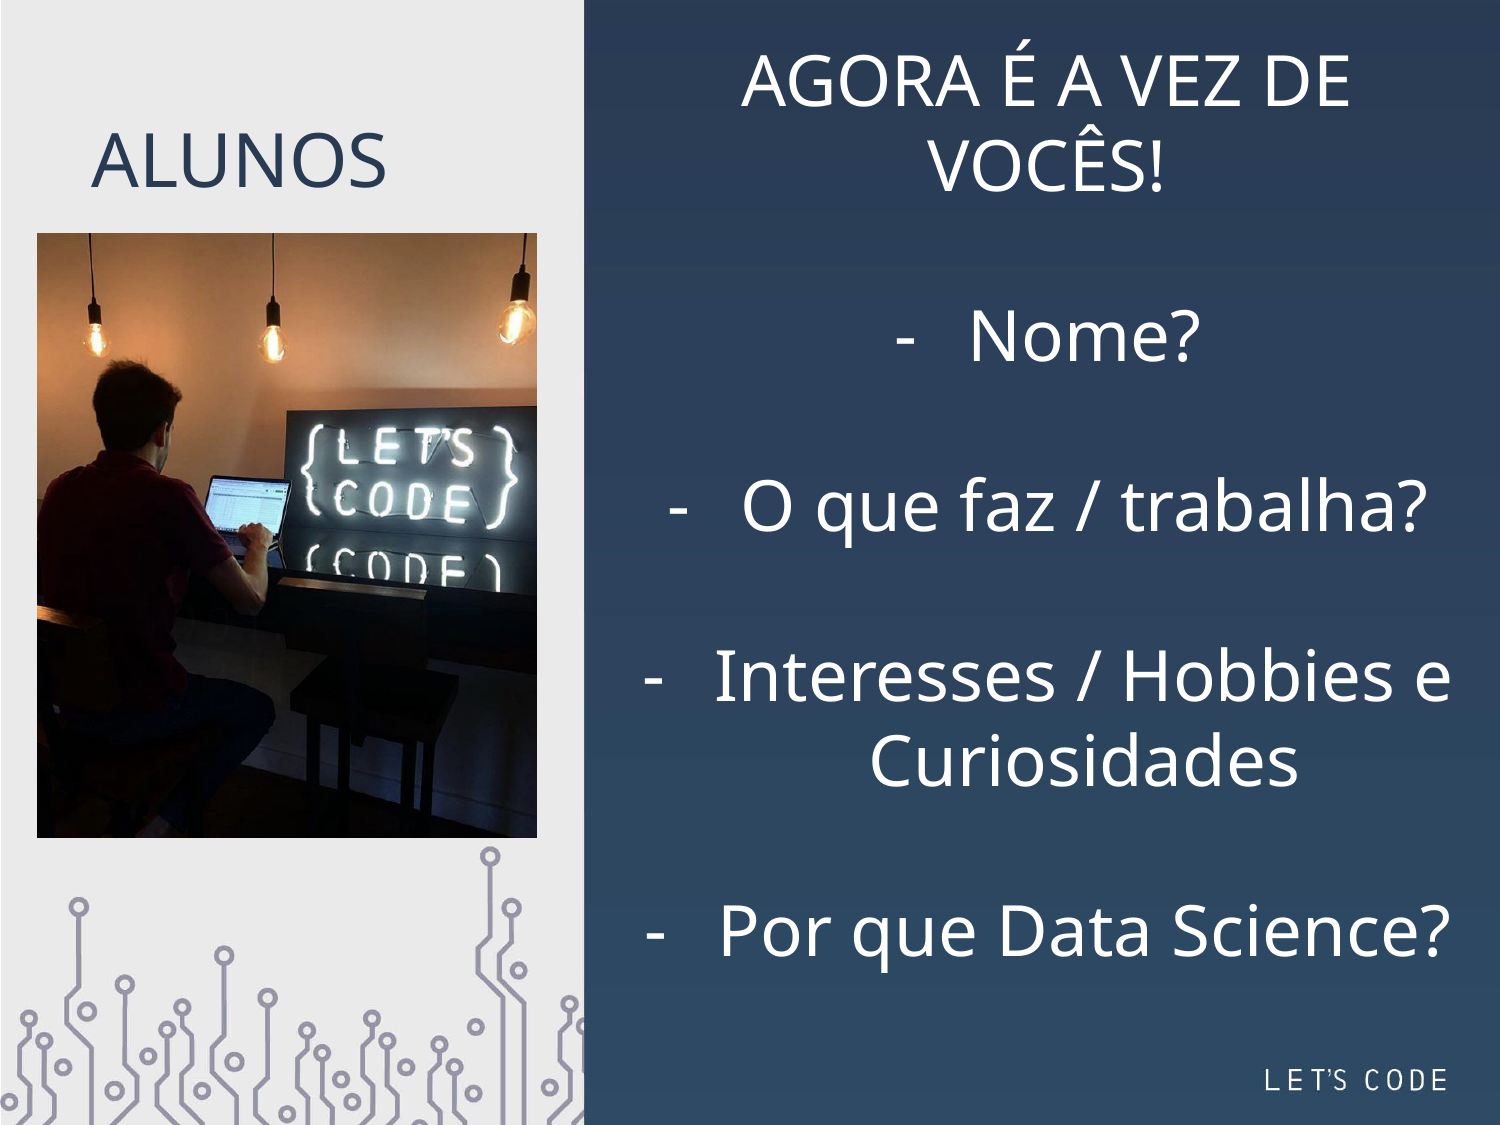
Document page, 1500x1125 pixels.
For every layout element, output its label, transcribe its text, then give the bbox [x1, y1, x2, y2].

text_box AGORA É A VEZ DE VOCÊS! Nome? O que faz / trabalha? Interesses / Hobbies e Curiosidades Por que Data Science? [602, 21, 1492, 178]
text_box ALUNOS [0, 97, 463, 209]
picture [0, 0, 1500, 1125]
